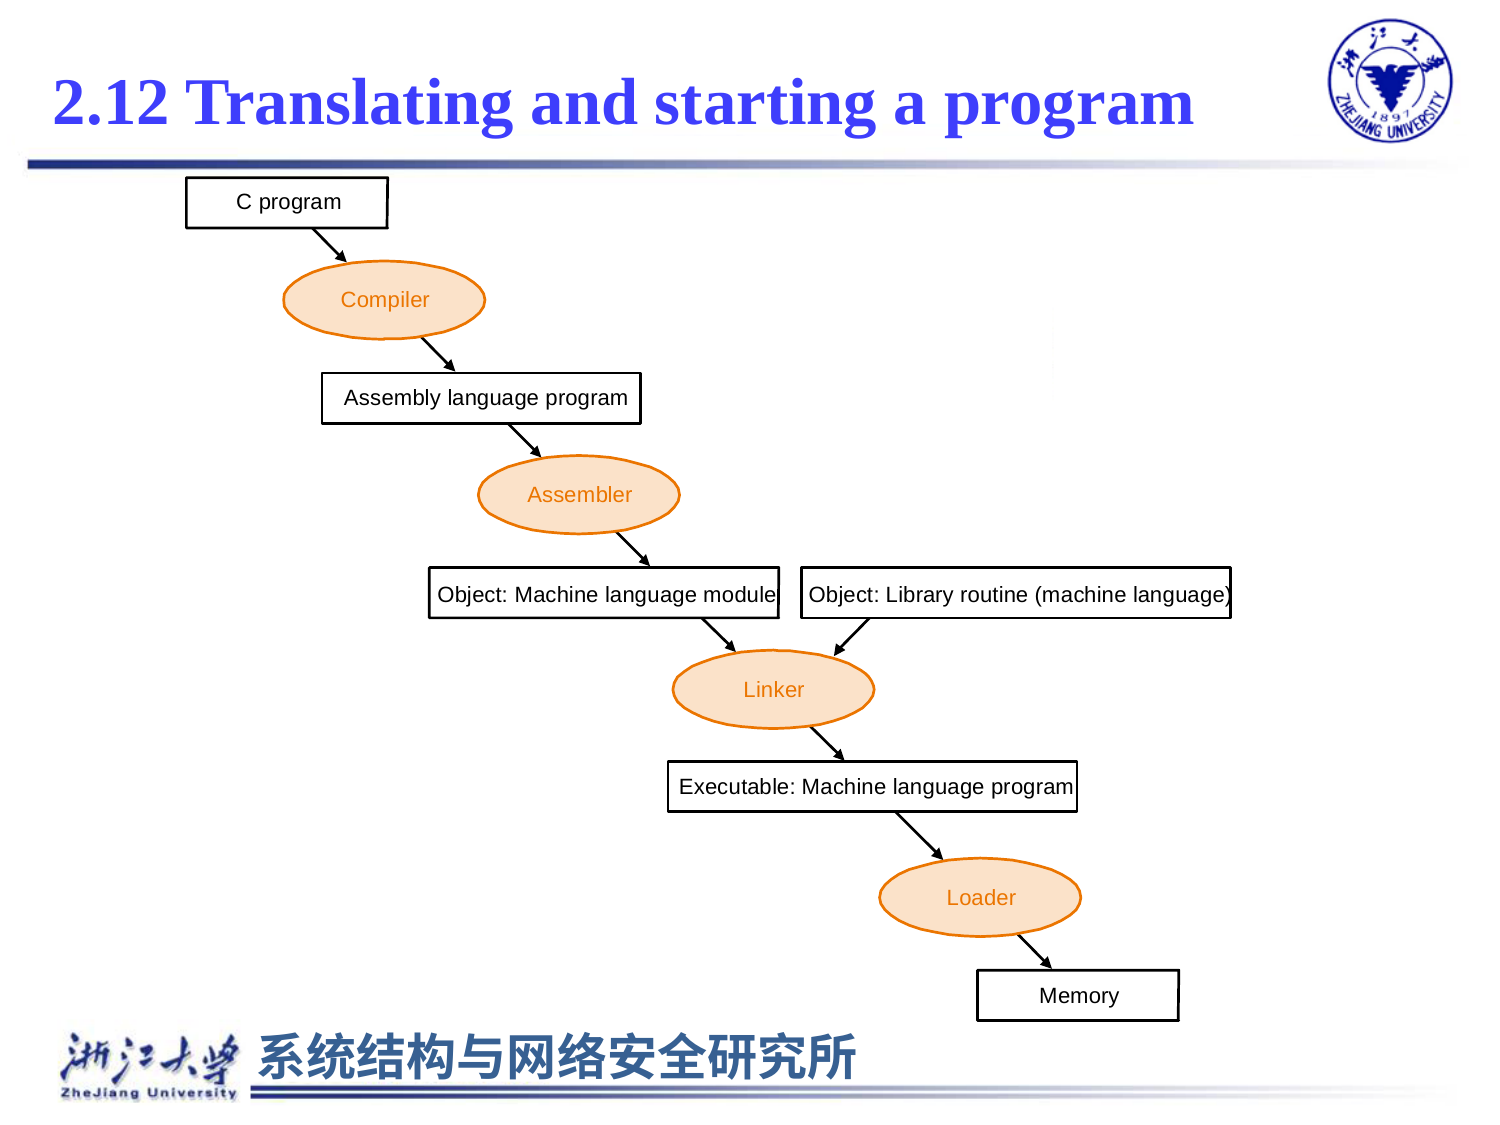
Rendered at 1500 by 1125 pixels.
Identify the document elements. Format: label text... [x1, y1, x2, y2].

title 2.12 Translating and starting a program [37, 19, 1329, 176]
picture [7, 0, 1493, 1125]
